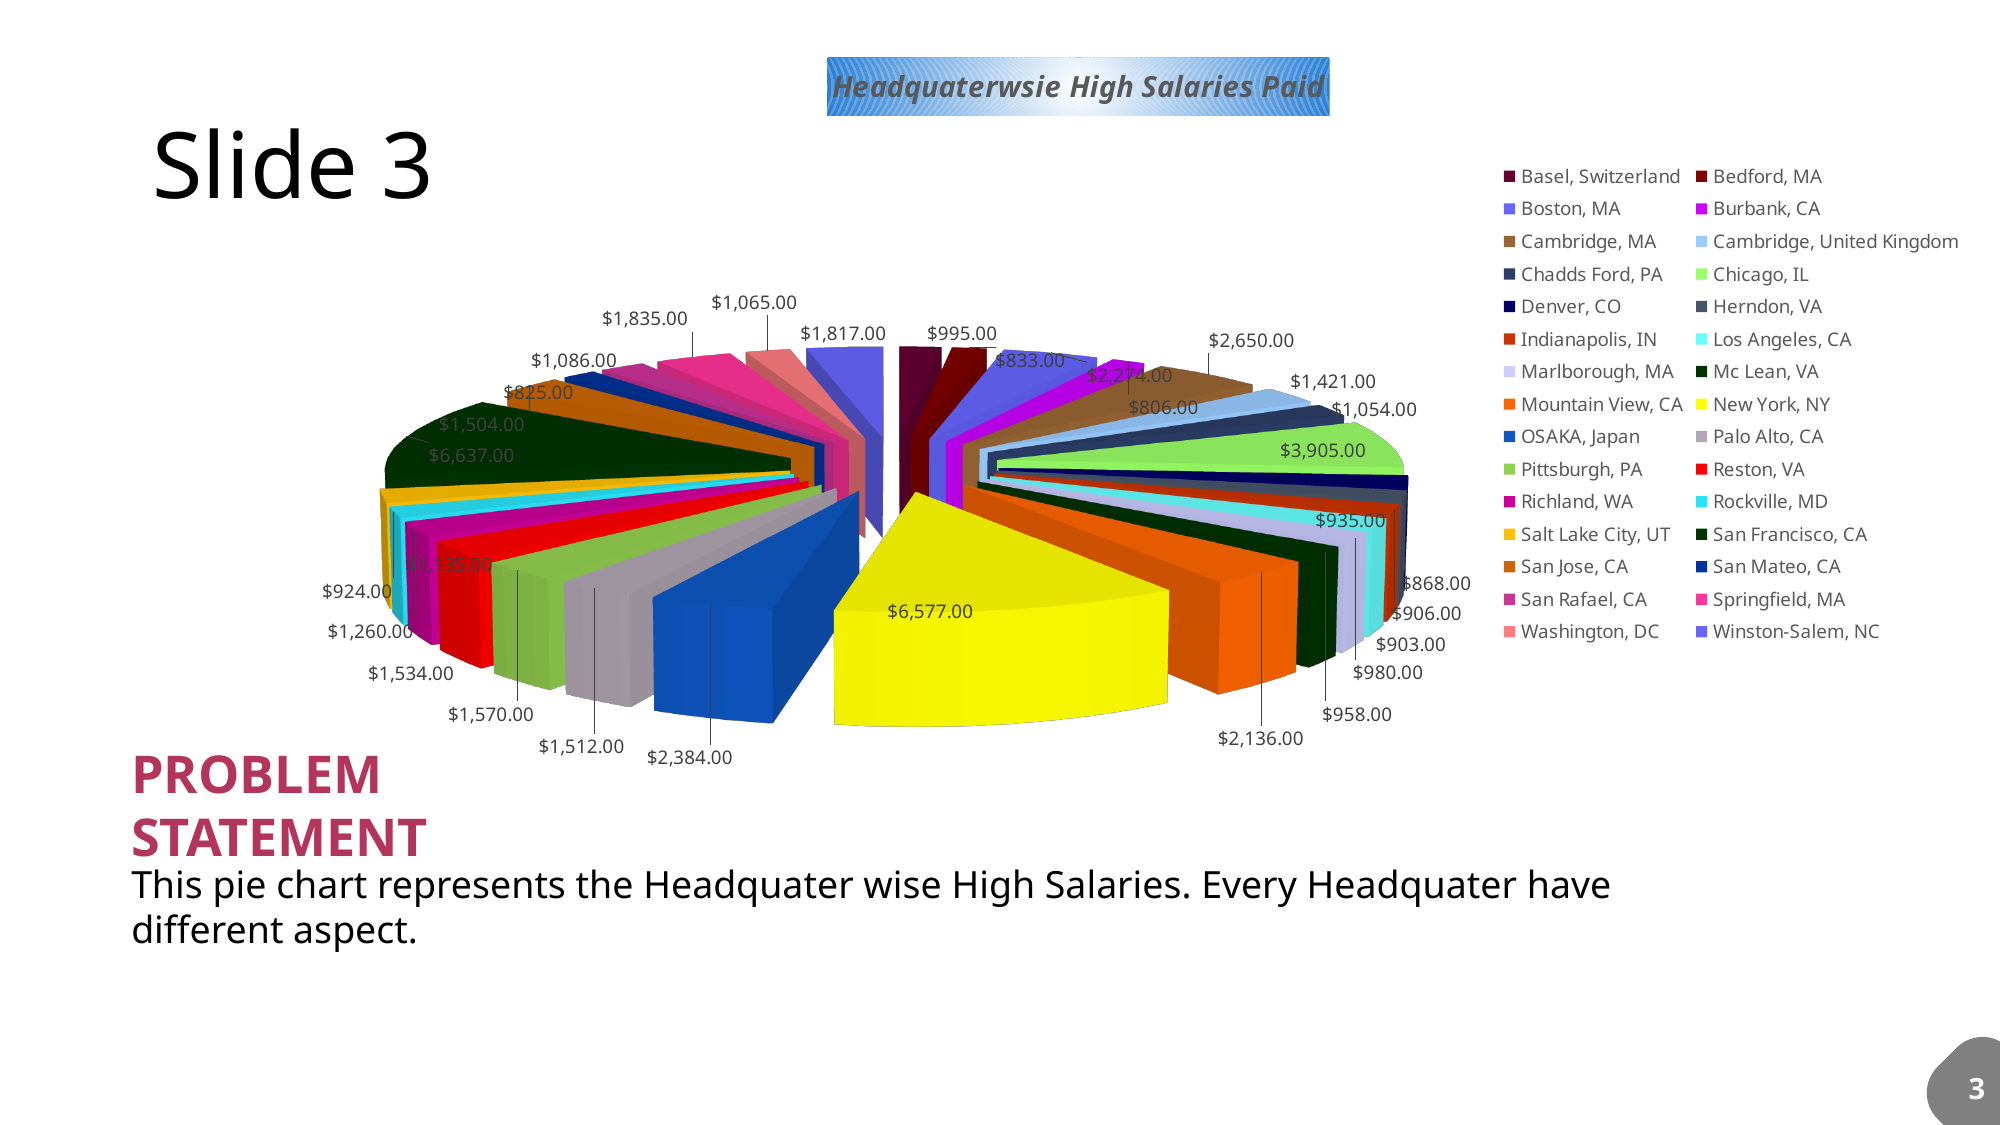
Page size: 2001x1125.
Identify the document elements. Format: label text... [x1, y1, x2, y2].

text_box [1925, 1035, 2000, 1125]
chart [179, 35, 1978, 774]
text_box 3 [1953, 1063, 2000, 1113]
text_box PROBLEM STATEMENT [116, 734, 685, 853]
text_box This pie chart represents the Headquater wise High Salaries. Every Headquater have different aspect. [116, 853, 1722, 959]
title Slide 3 [137, 59, 179, 278]
